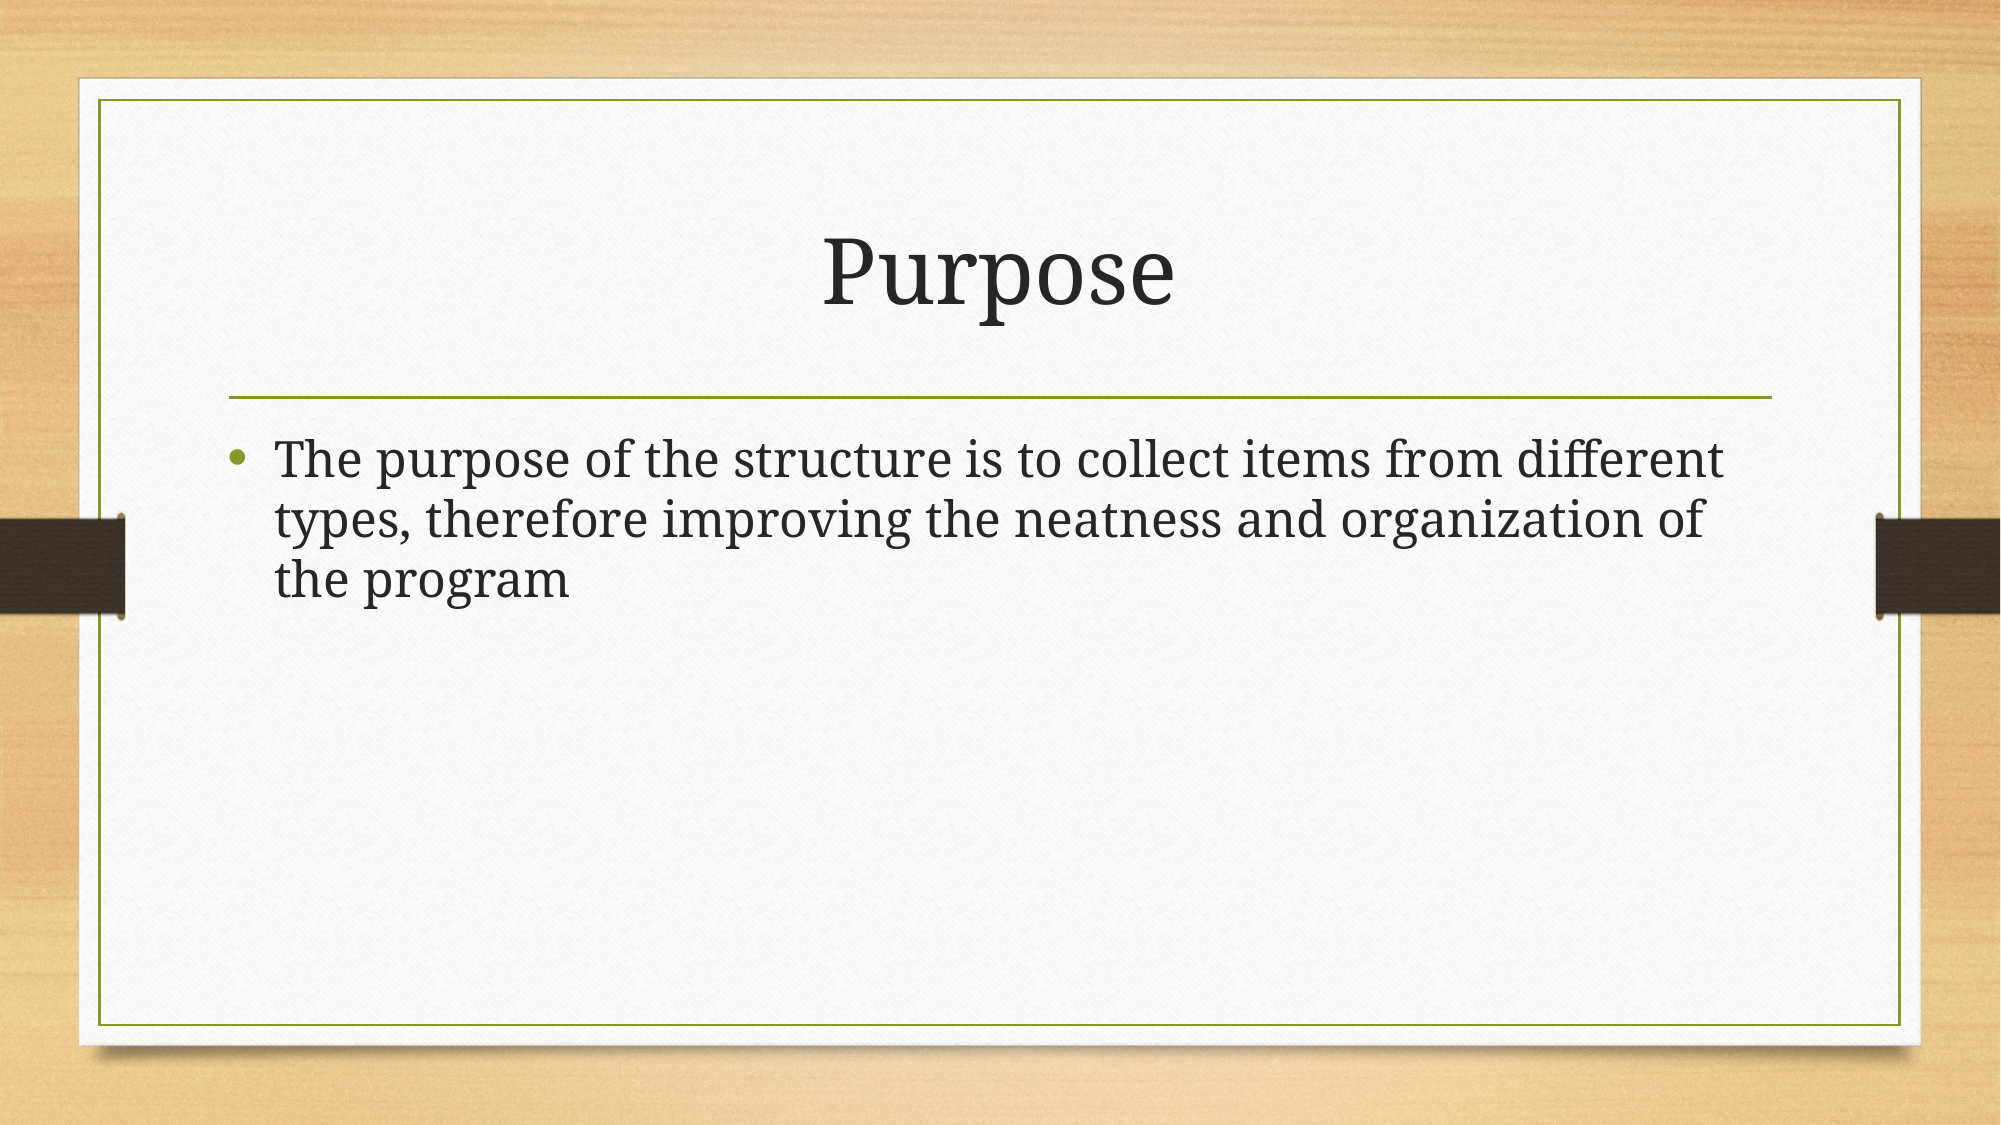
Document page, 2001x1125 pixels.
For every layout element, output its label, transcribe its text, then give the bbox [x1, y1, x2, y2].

list The purpose of the structure is to collect items from different types, therefore improving the neatness and organization of the program [212, 419, 1788, 964]
picture [0, 0, 2001, 1125]
title Purpose [212, 161, 1788, 375]
